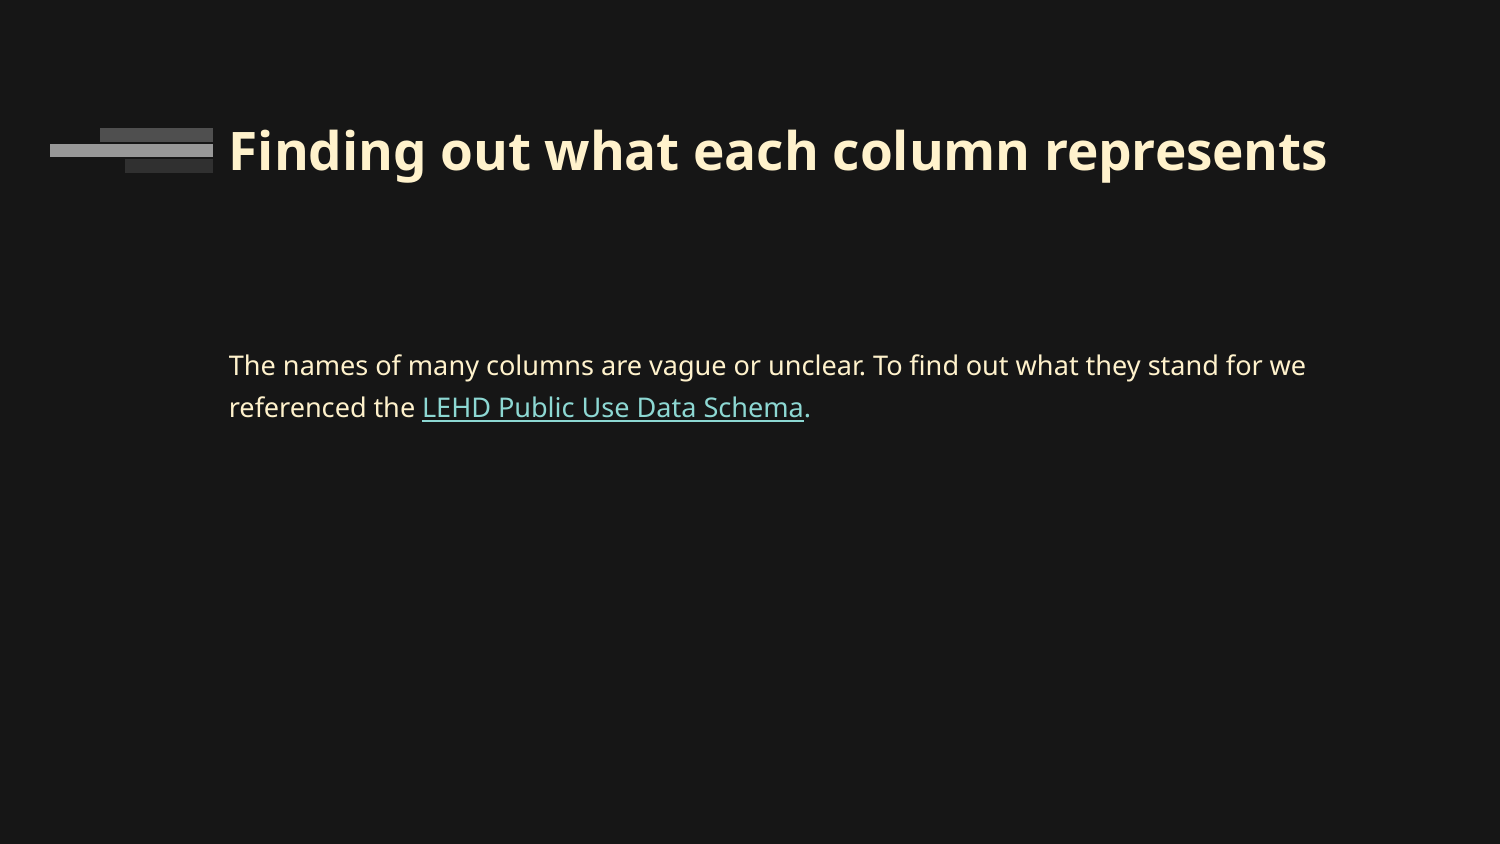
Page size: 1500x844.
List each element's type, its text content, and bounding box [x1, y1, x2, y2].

title Finding out what each column represents [213, 98, 1368, 263]
list The names of many columns are vague or unclear. To find out what they stand for we referenced the LEHD Public Use Data Schema. [213, 326, 1368, 744]
